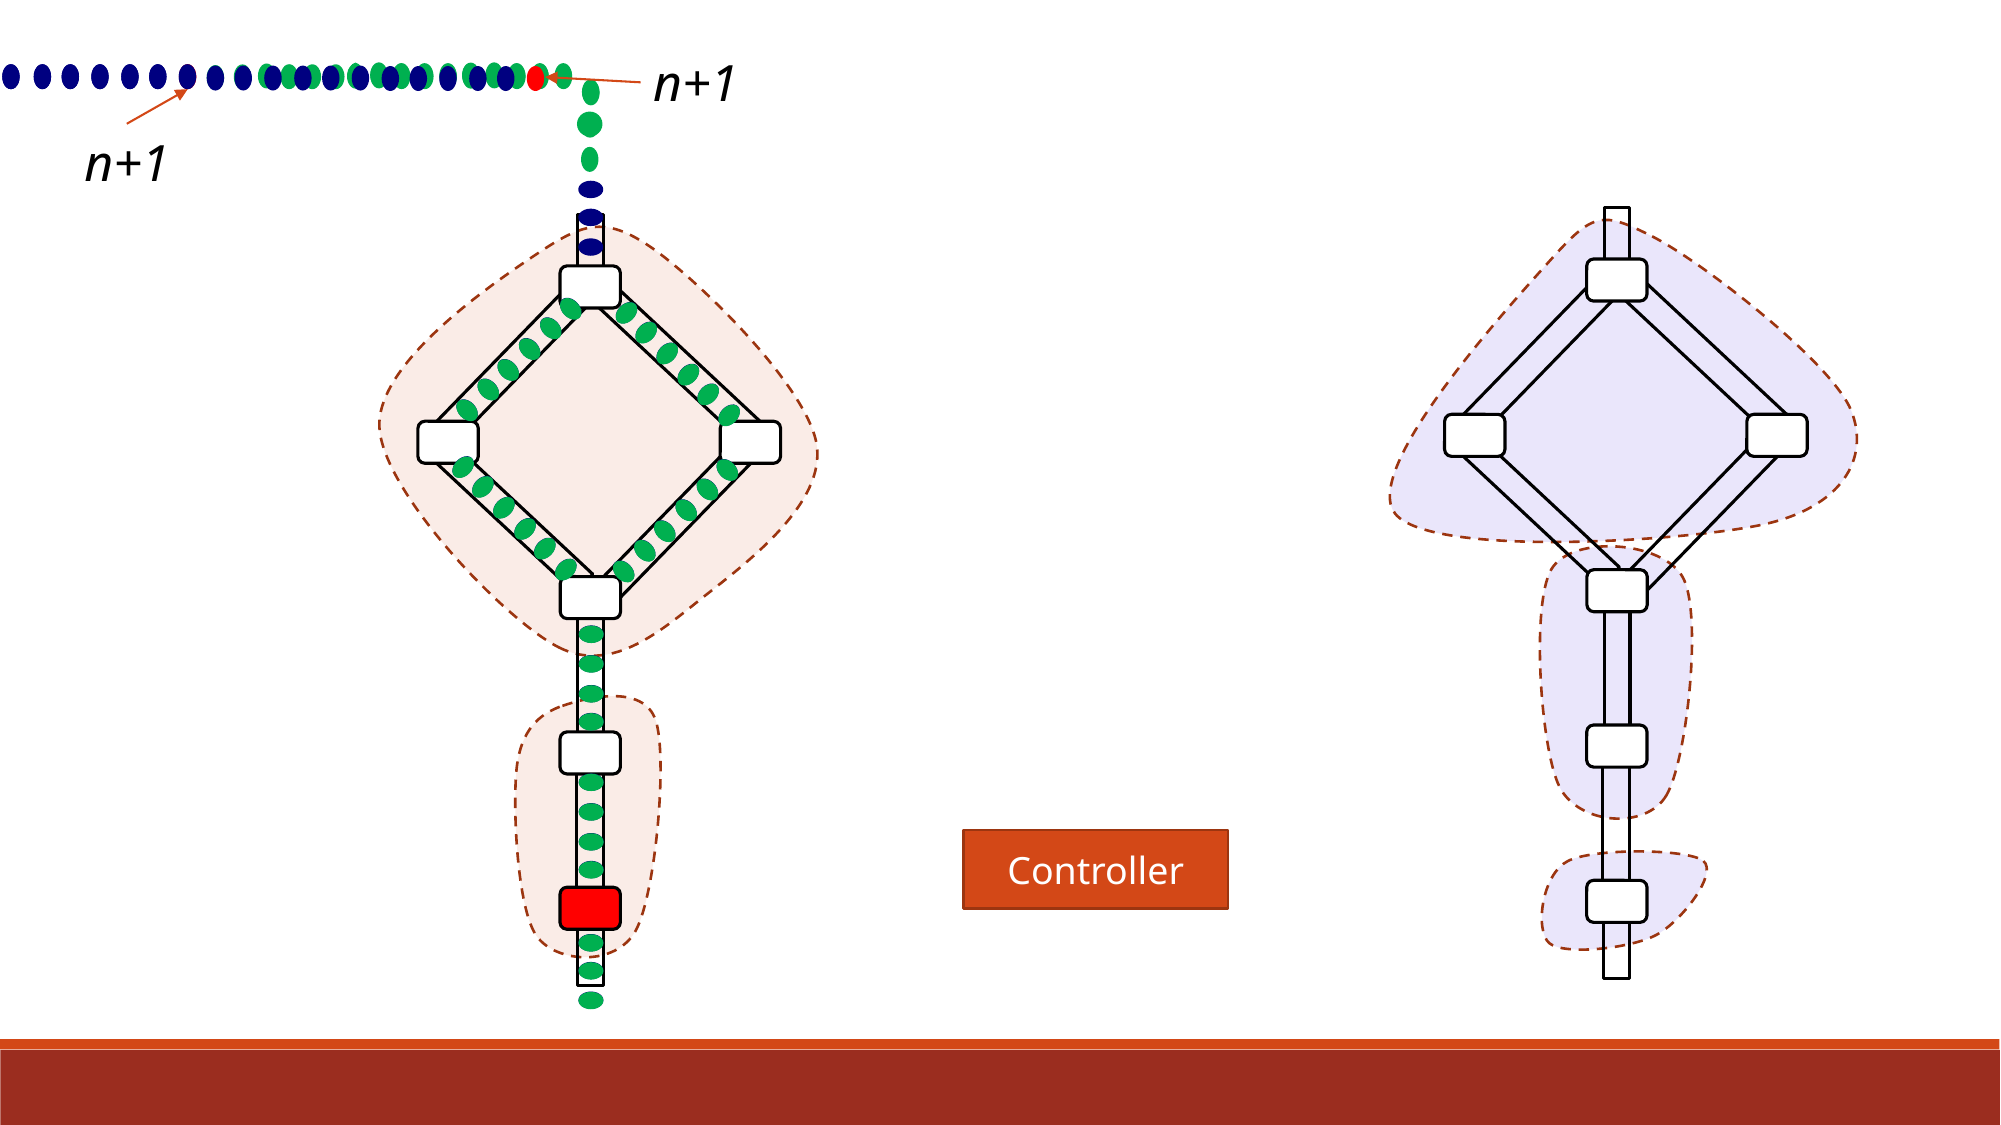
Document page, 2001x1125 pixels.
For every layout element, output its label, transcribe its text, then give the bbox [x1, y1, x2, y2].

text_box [577, 933, 604, 1010]
text_box [789, 384, 819, 522]
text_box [412, 214, 782, 987]
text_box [1438, 207, 1808, 980]
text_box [505, 277, 532, 442]
text_box [378, 358, 409, 498]
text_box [578, 625, 605, 732]
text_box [0, 131, 197, 200]
text_box [581, 146, 599, 172]
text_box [577, 180, 604, 257]
text_box [579, 131, 601, 137]
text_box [664, 282, 691, 437]
text_box Controller [962, 829, 1229, 910]
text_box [501, 436, 528, 601]
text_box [662, 439, 689, 603]
text_box [1388, 396, 1436, 534]
text_box [1818, 363, 1859, 504]
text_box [578, 773, 605, 880]
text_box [0, 43, 751, 121]
